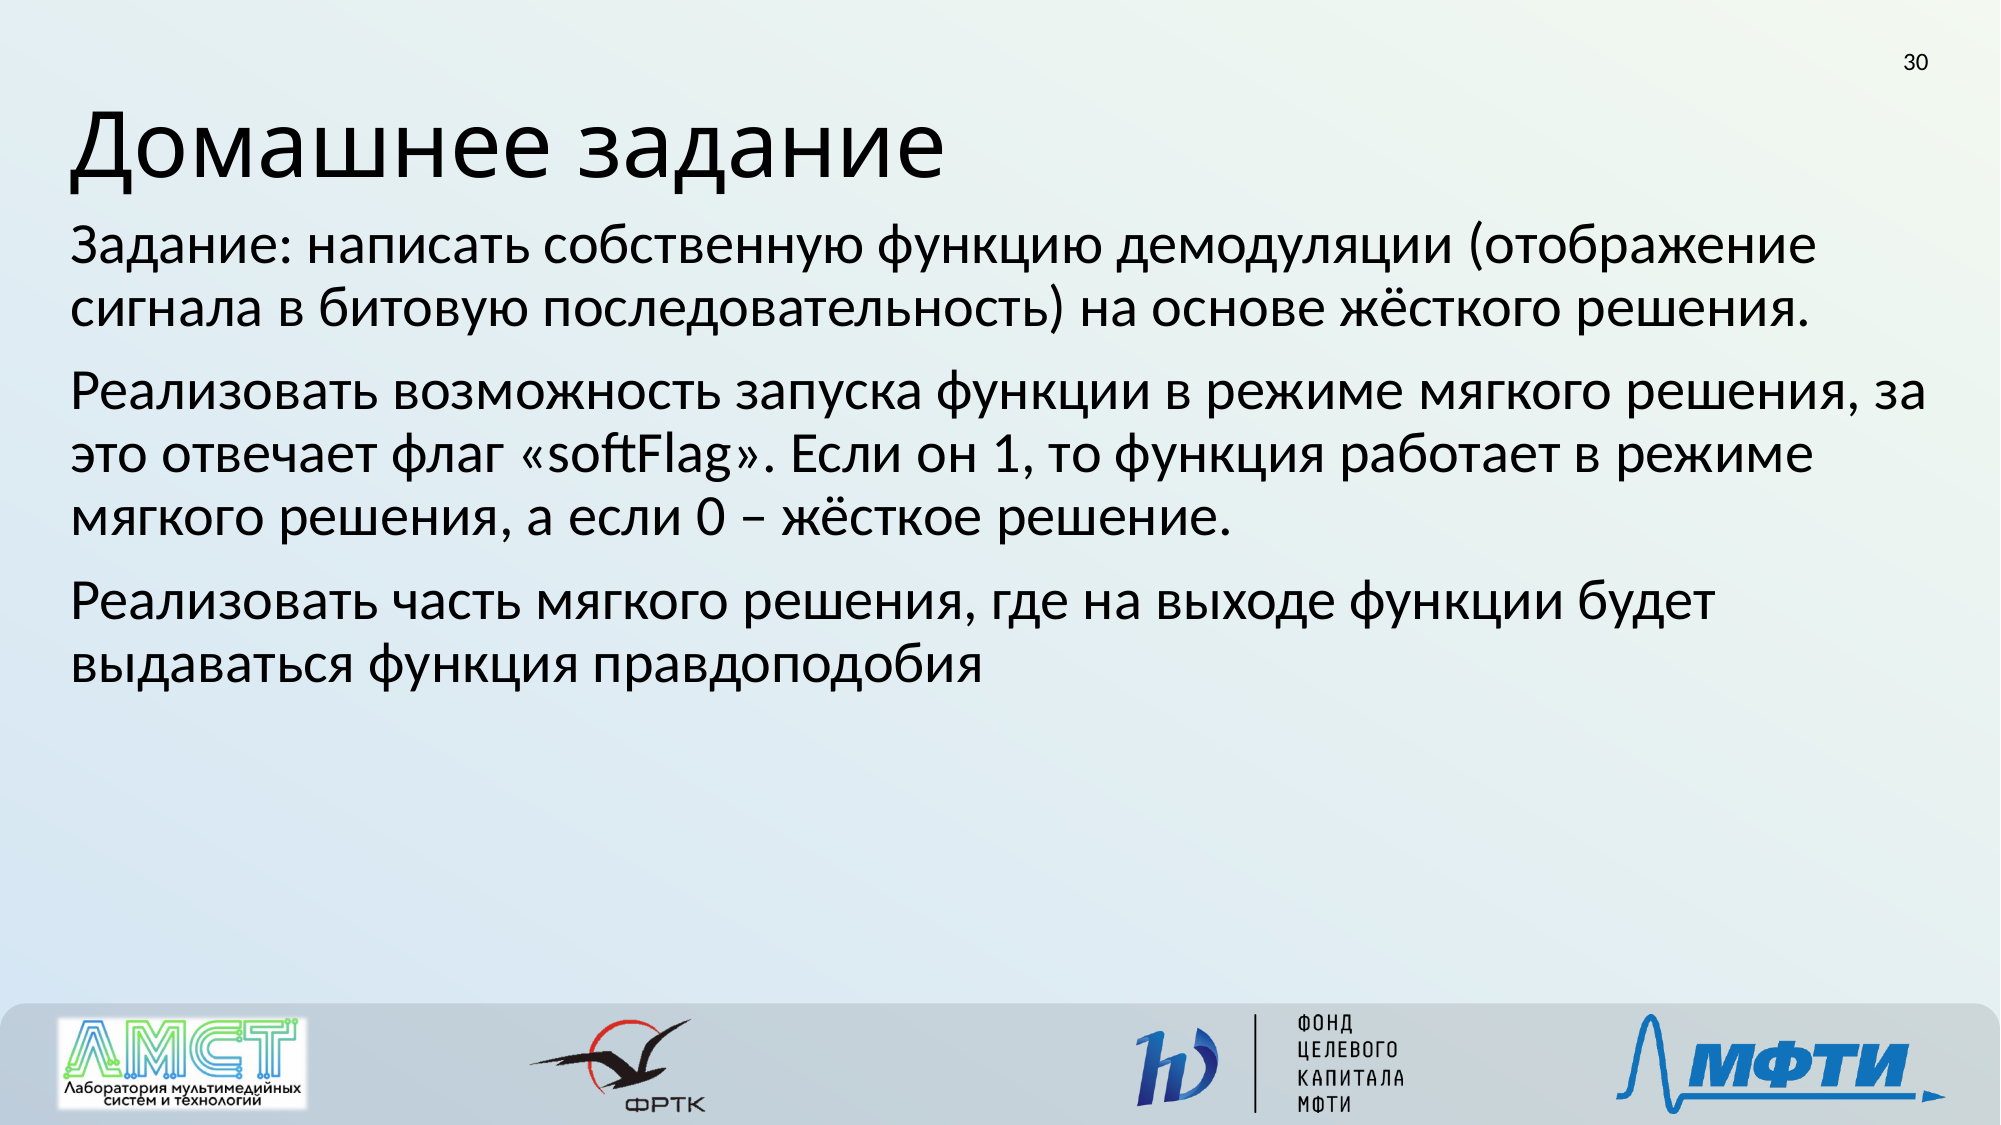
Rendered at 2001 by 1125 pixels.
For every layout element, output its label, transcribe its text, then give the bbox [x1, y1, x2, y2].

picture [1616, 1014, 1946, 1114]
slide_number 30 [1493, 30, 1944, 91]
list Задание: написать собственную функцию демодуляции (отображение сигнала в битовую последовательность) на основе жёсткого решения. Реализовать возможность запуска функции в режиме мягкого решения, за это отвечает флаг «softFlag». Если он 1, то функция работает в режиме мягкого решения, а если 0 – жёсткое решение. Реализовать часть мягкого решения, где на выходе функции будет выдаваться функция правдоподобия [55, 205, 1956, 996]
picture [523, 1015, 714, 1113]
picture [1136, 1014, 1403, 1113]
text_box Домашнее задание [55, 90, 1863, 205]
picture [60, 1020, 304, 1107]
